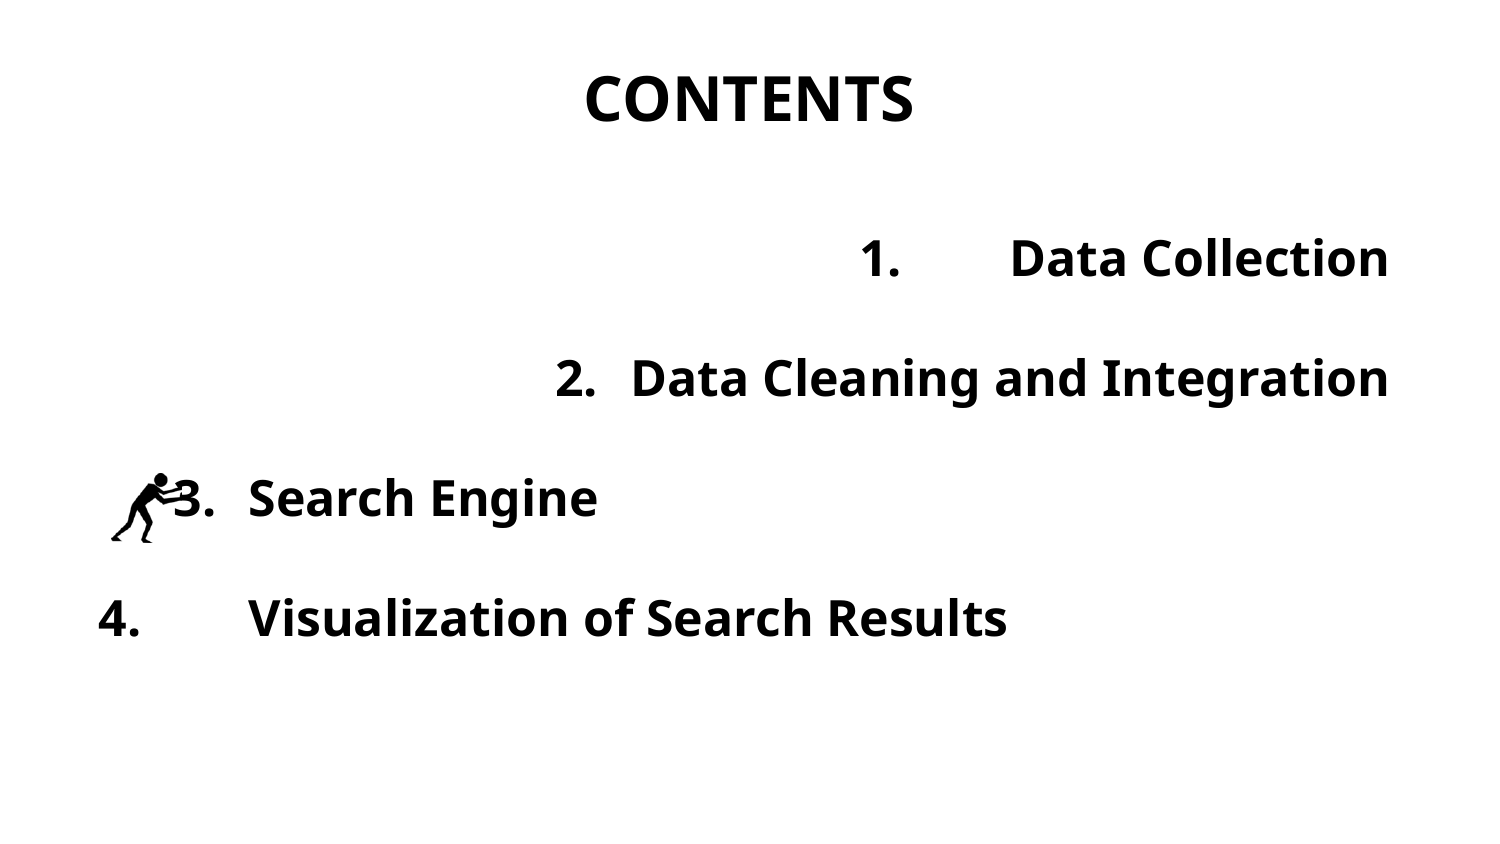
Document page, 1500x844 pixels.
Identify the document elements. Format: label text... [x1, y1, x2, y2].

text_box 1. Data Collection 2. Data Cleaning and Integration 3. Search Engine 4. Visualization of Search Results [83, 211, 1406, 805]
text_box CONTENTS [150, 32, 1349, 183]
picture [110, 473, 182, 543]
